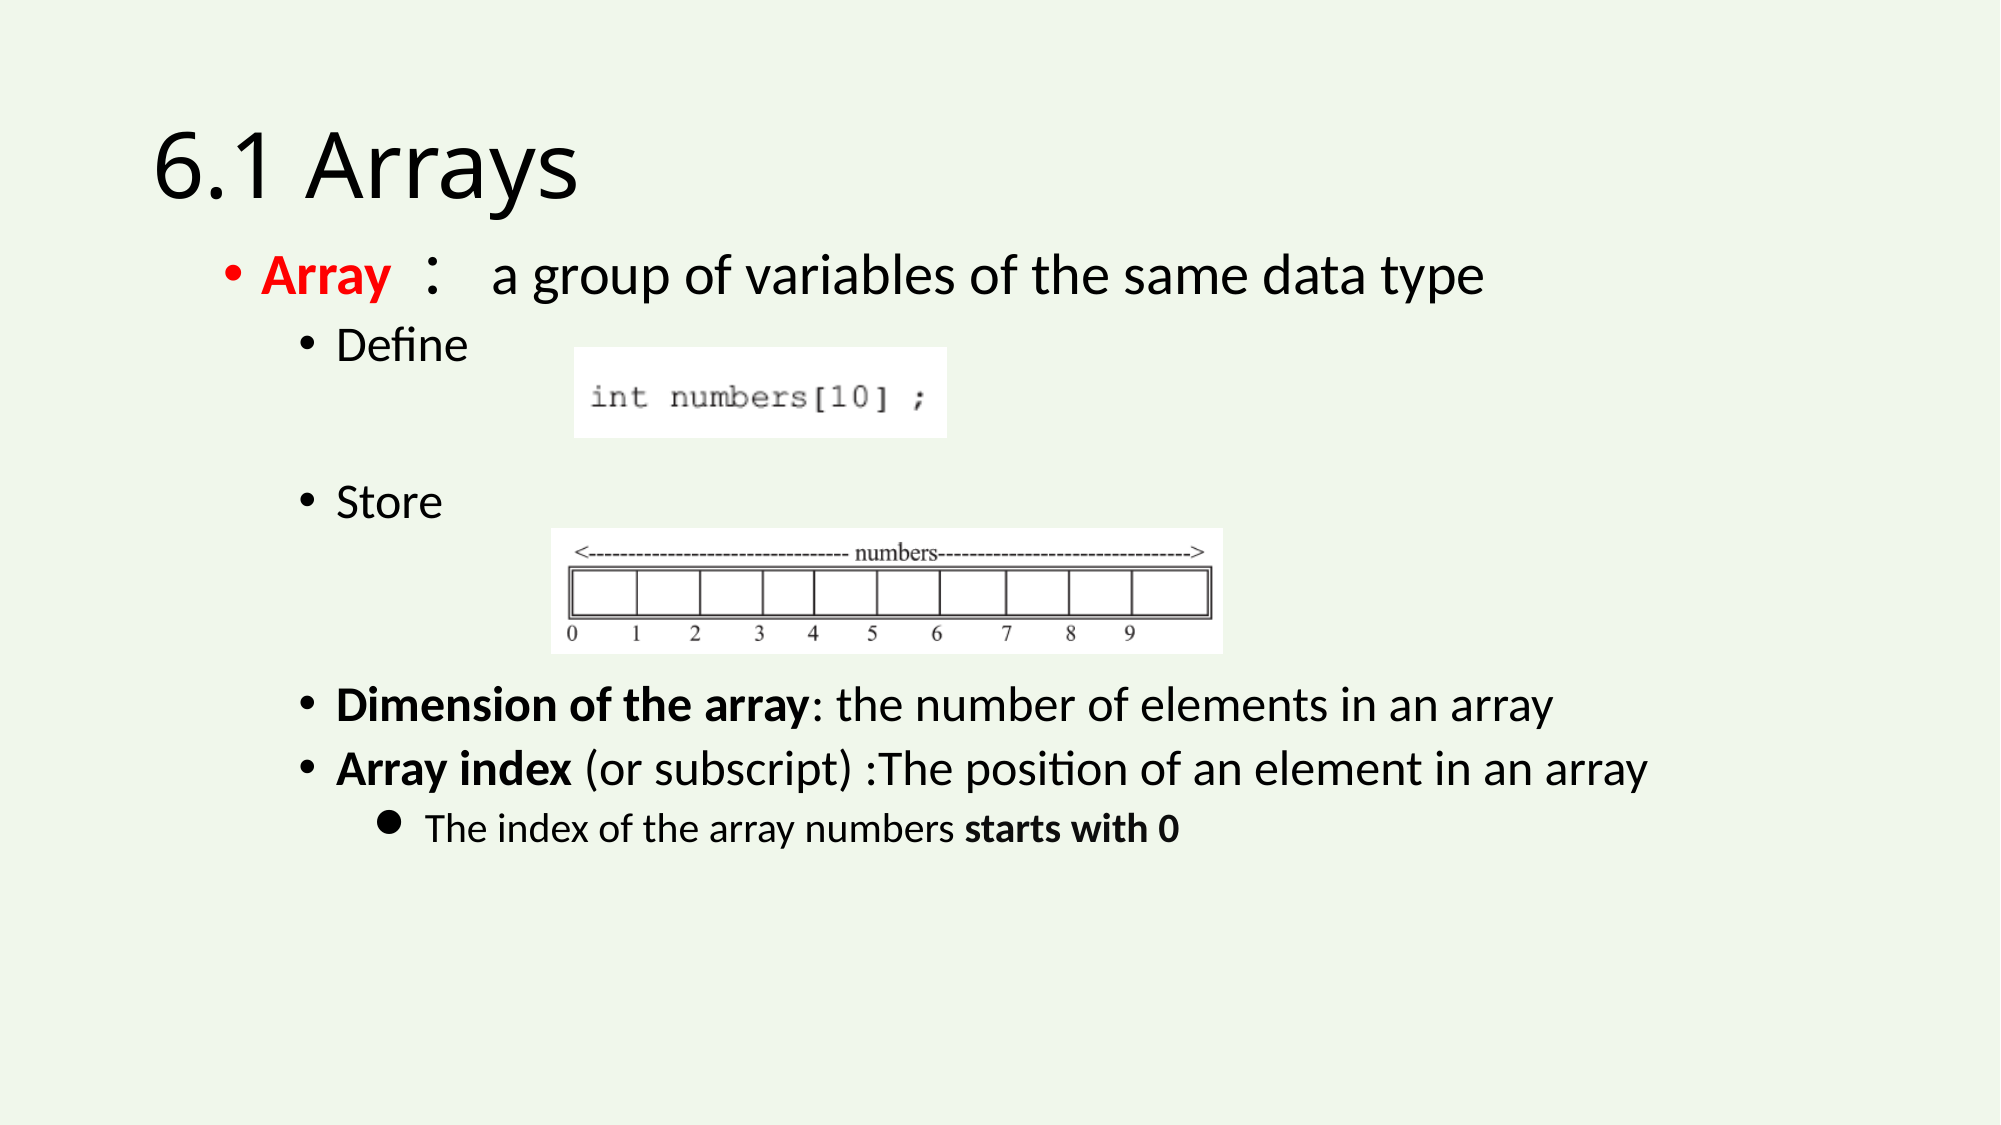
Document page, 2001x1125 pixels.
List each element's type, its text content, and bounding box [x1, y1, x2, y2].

picture [574, 347, 947, 438]
picture [551, 528, 1223, 654]
title 6.1 Arrays [137, 59, 1863, 278]
list Array ：a group of variables of the same data type Define Store Dimension of the array: the number of elements in an array Array index (or subscript) :The position of an element in an array The index of the array numbers starts with 0 [208, 237, 1745, 899]
